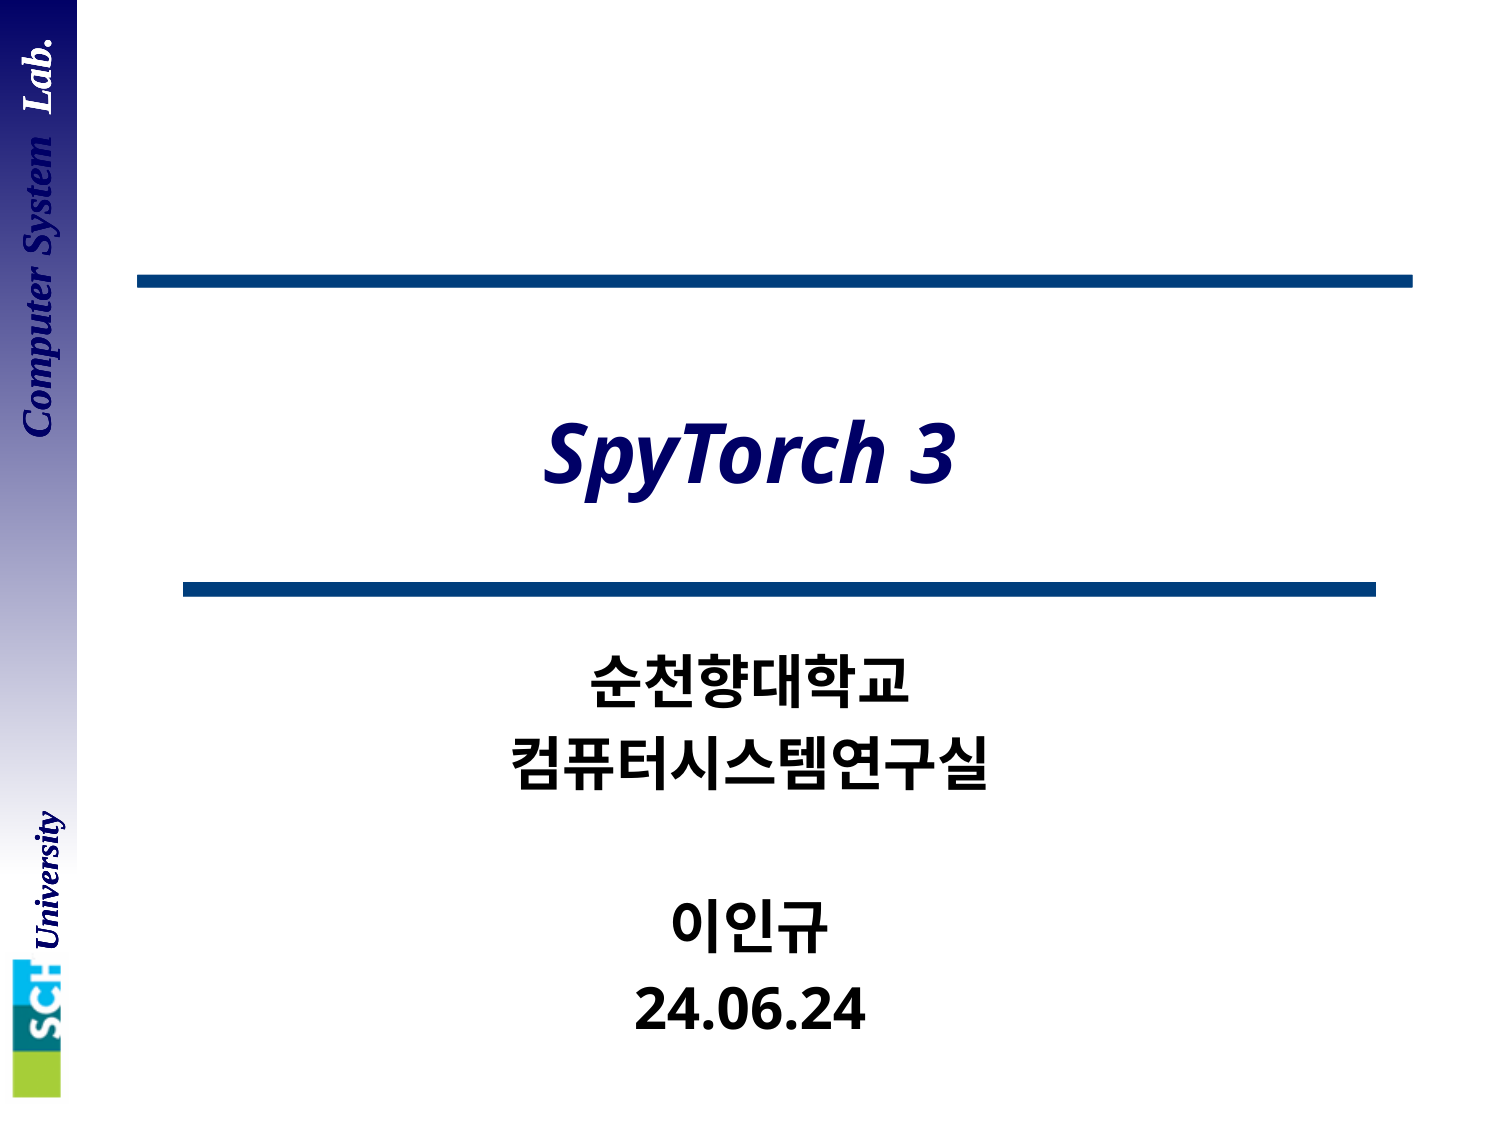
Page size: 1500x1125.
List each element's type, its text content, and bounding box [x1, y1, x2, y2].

title SpyTorch 3 [112, 287, 1388, 613]
picture [5, 952, 69, 1104]
subtitle 순천향대학교 컴퓨터시스템연구실 이인규 24.06.24 [224, 637, 1276, 926]
